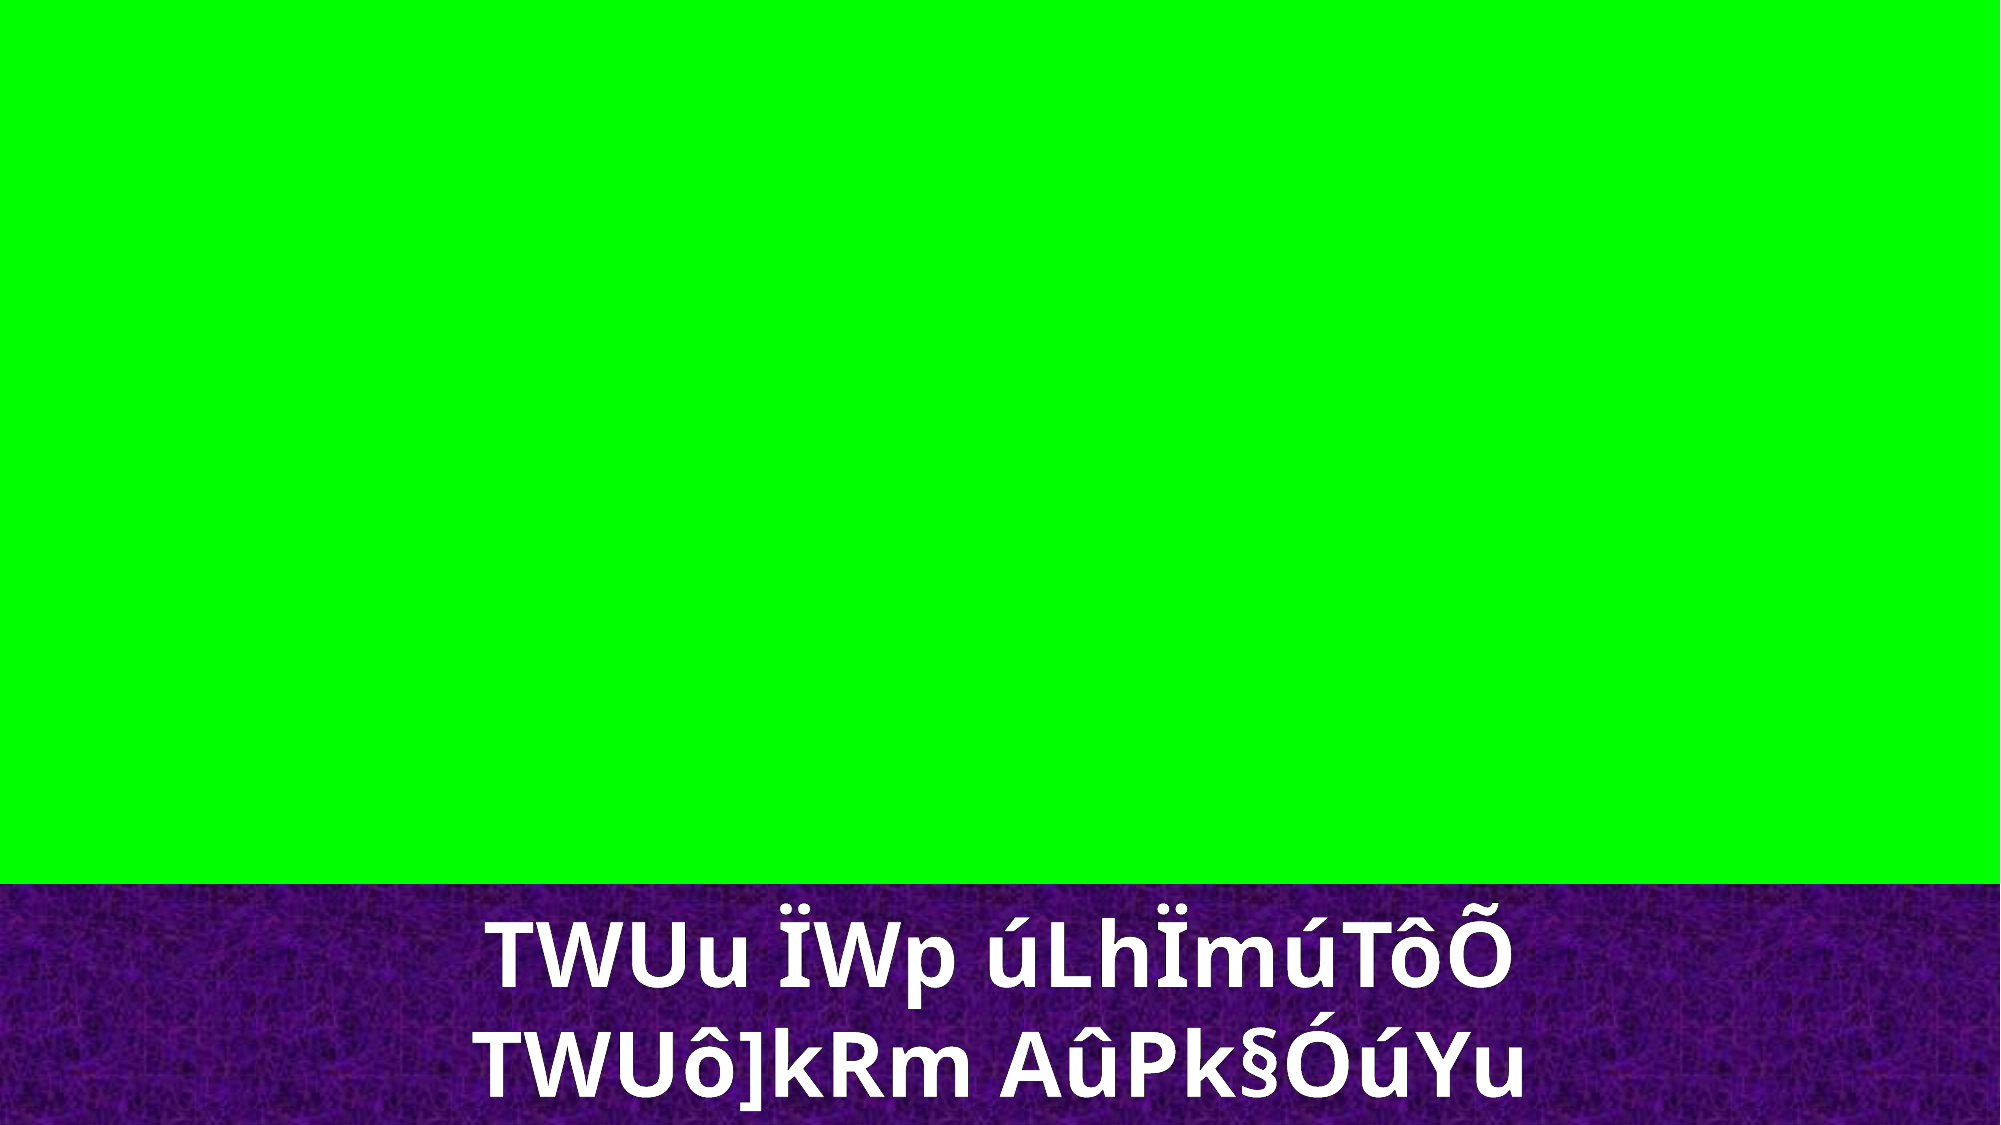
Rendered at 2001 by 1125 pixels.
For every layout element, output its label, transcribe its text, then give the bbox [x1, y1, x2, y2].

text_box [0, 884, 2000, 888]
text_box TWUu ÏWp úLhÏmúTôÕ TWUô]kRm AûPk§ÓúYu [0, 888, 2000, 1123]
